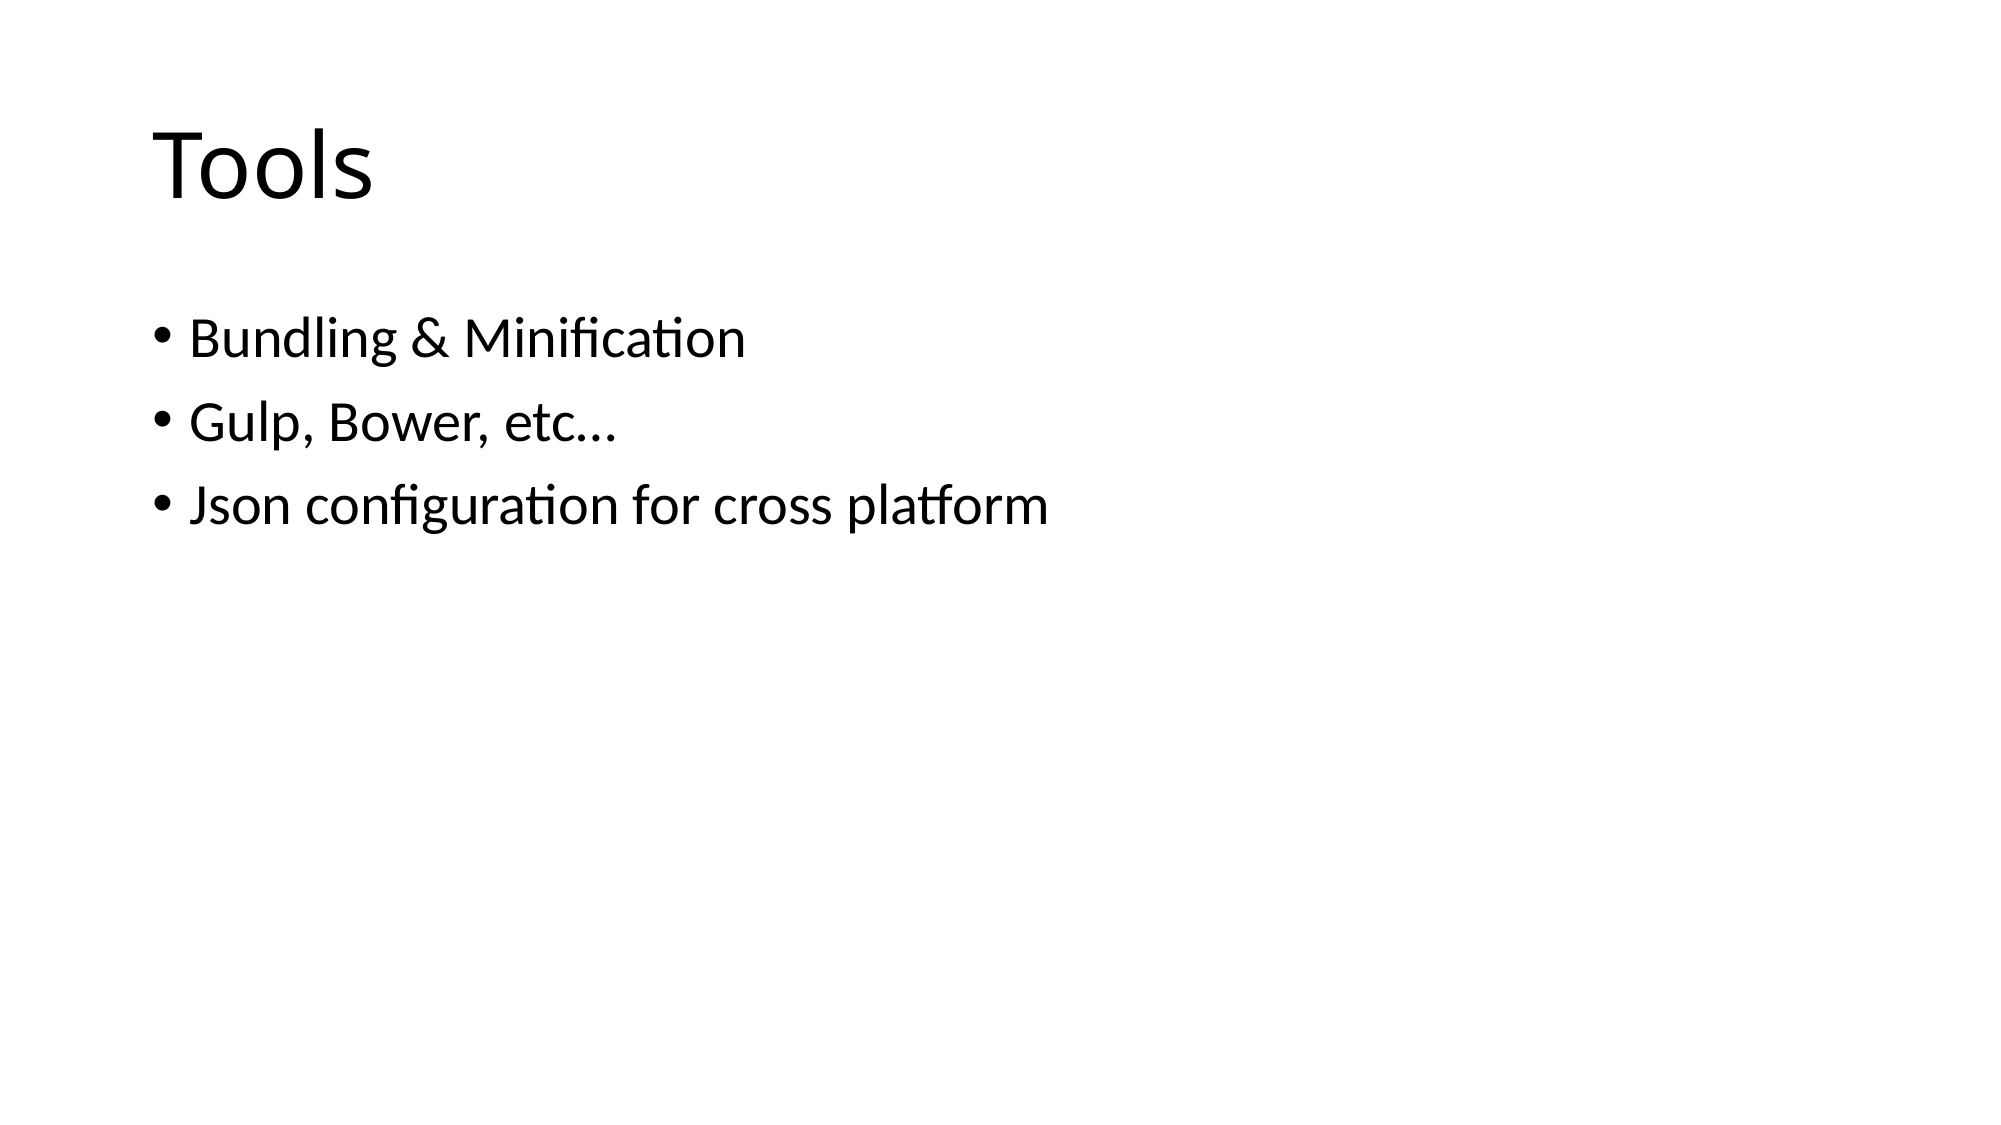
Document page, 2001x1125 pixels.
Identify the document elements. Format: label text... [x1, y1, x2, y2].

title Tools [137, 59, 1863, 278]
list Bundling & Minification Gulp, Bower, etc… Json configuration for cross platform [137, 299, 1863, 1014]
